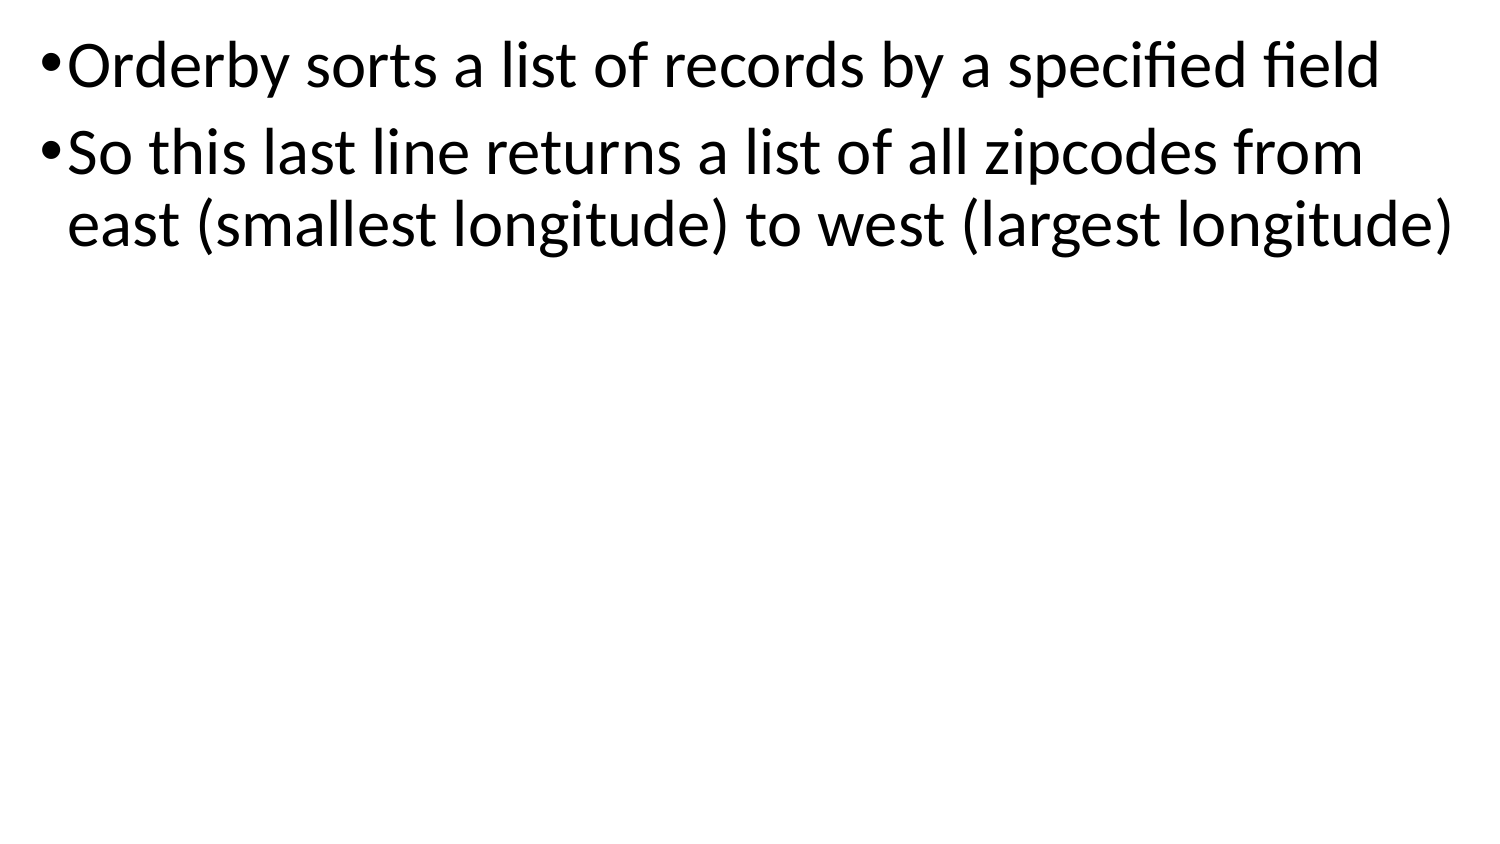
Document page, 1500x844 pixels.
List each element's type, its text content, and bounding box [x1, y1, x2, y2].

list Orderby sorts a list of records by a specified field So this last line returns a list of all zipcodes from east (smallest longitude) to west (largest longitude) [24, 22, 1475, 819]
